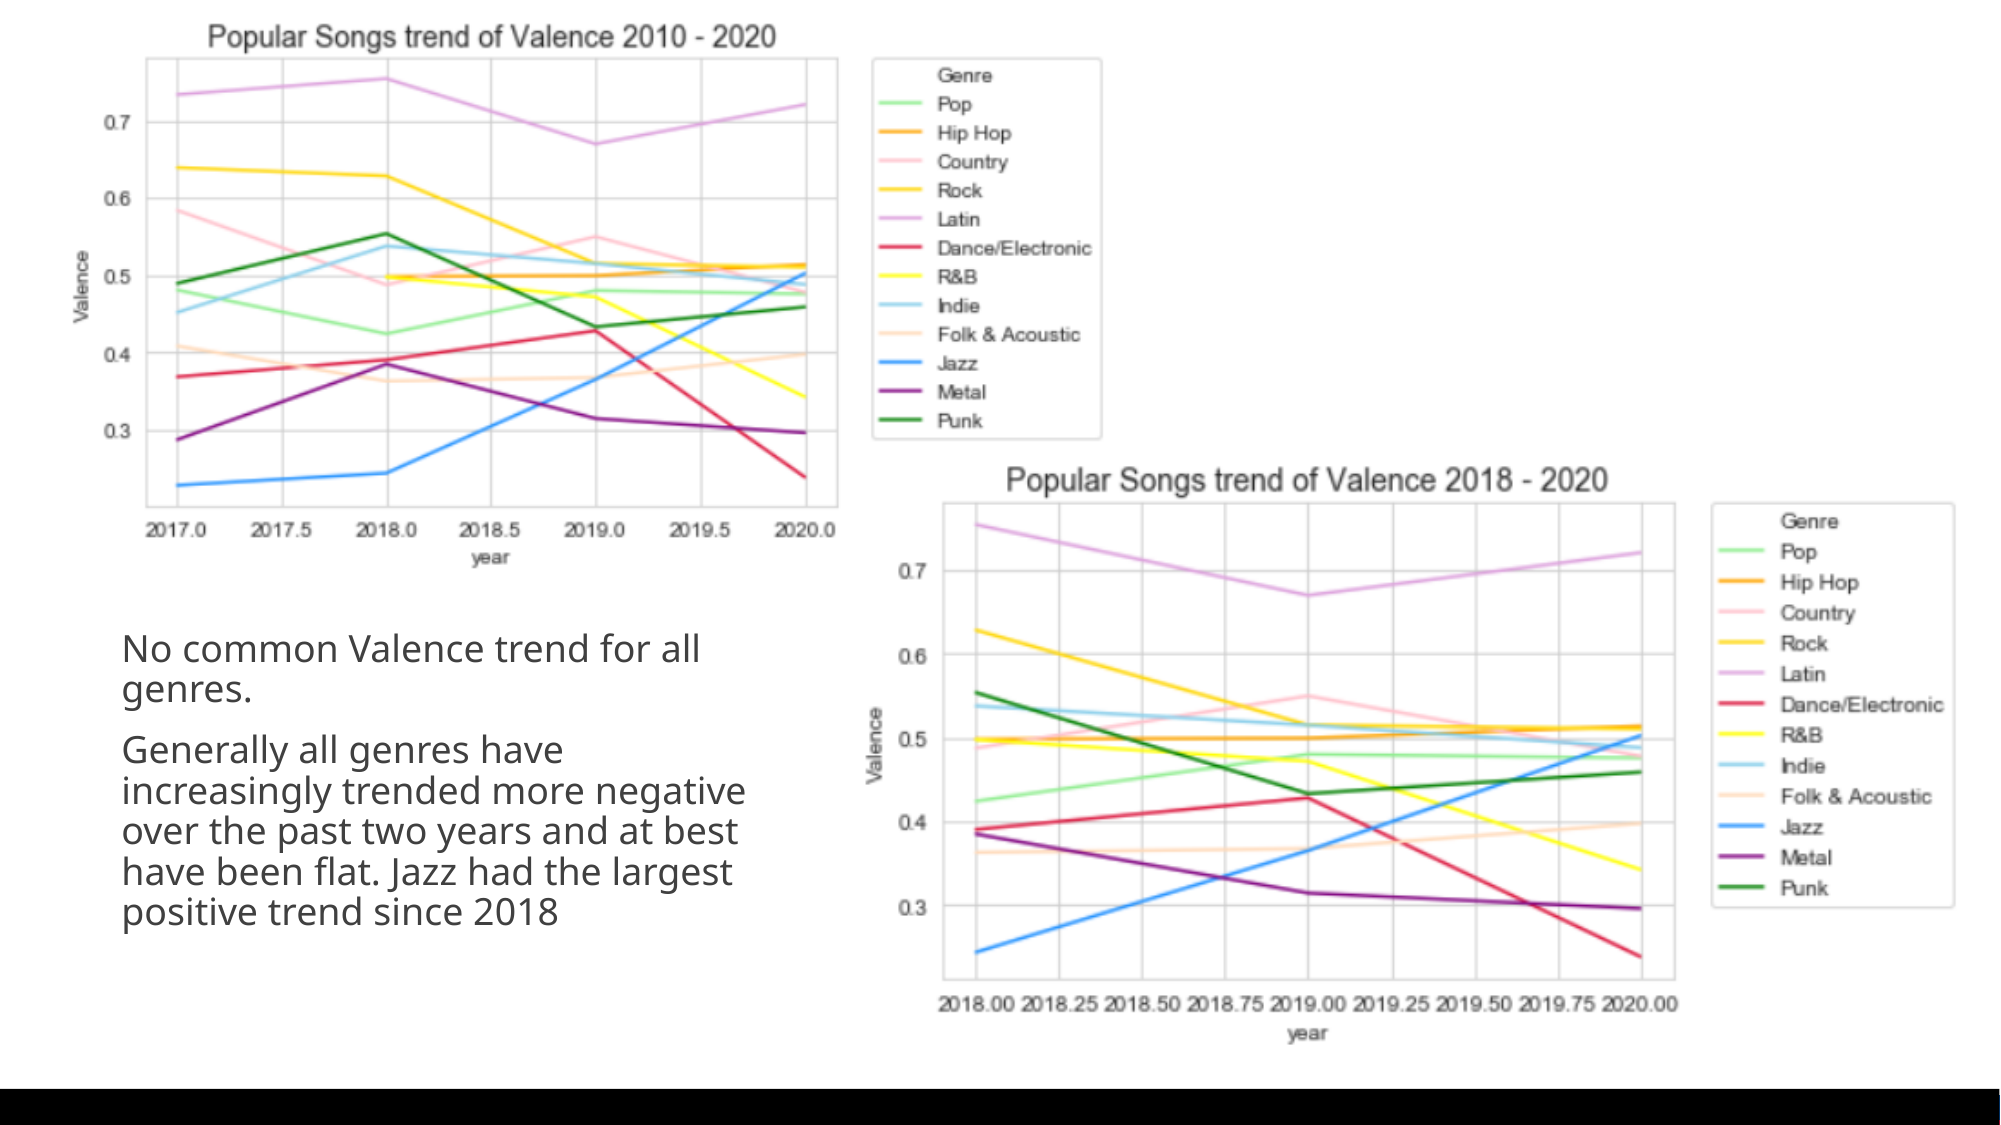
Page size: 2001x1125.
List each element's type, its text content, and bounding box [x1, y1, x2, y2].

picture [58, 14, 1967, 1065]
text_box [0, 1088, 2000, 1125]
list No common Valence trend for all genres. Generally all genres have increasingly trended more negative over the past two years and at best have been flat. Jazz had the largest positive trend since 2018 [121, 629, 758, 869]
